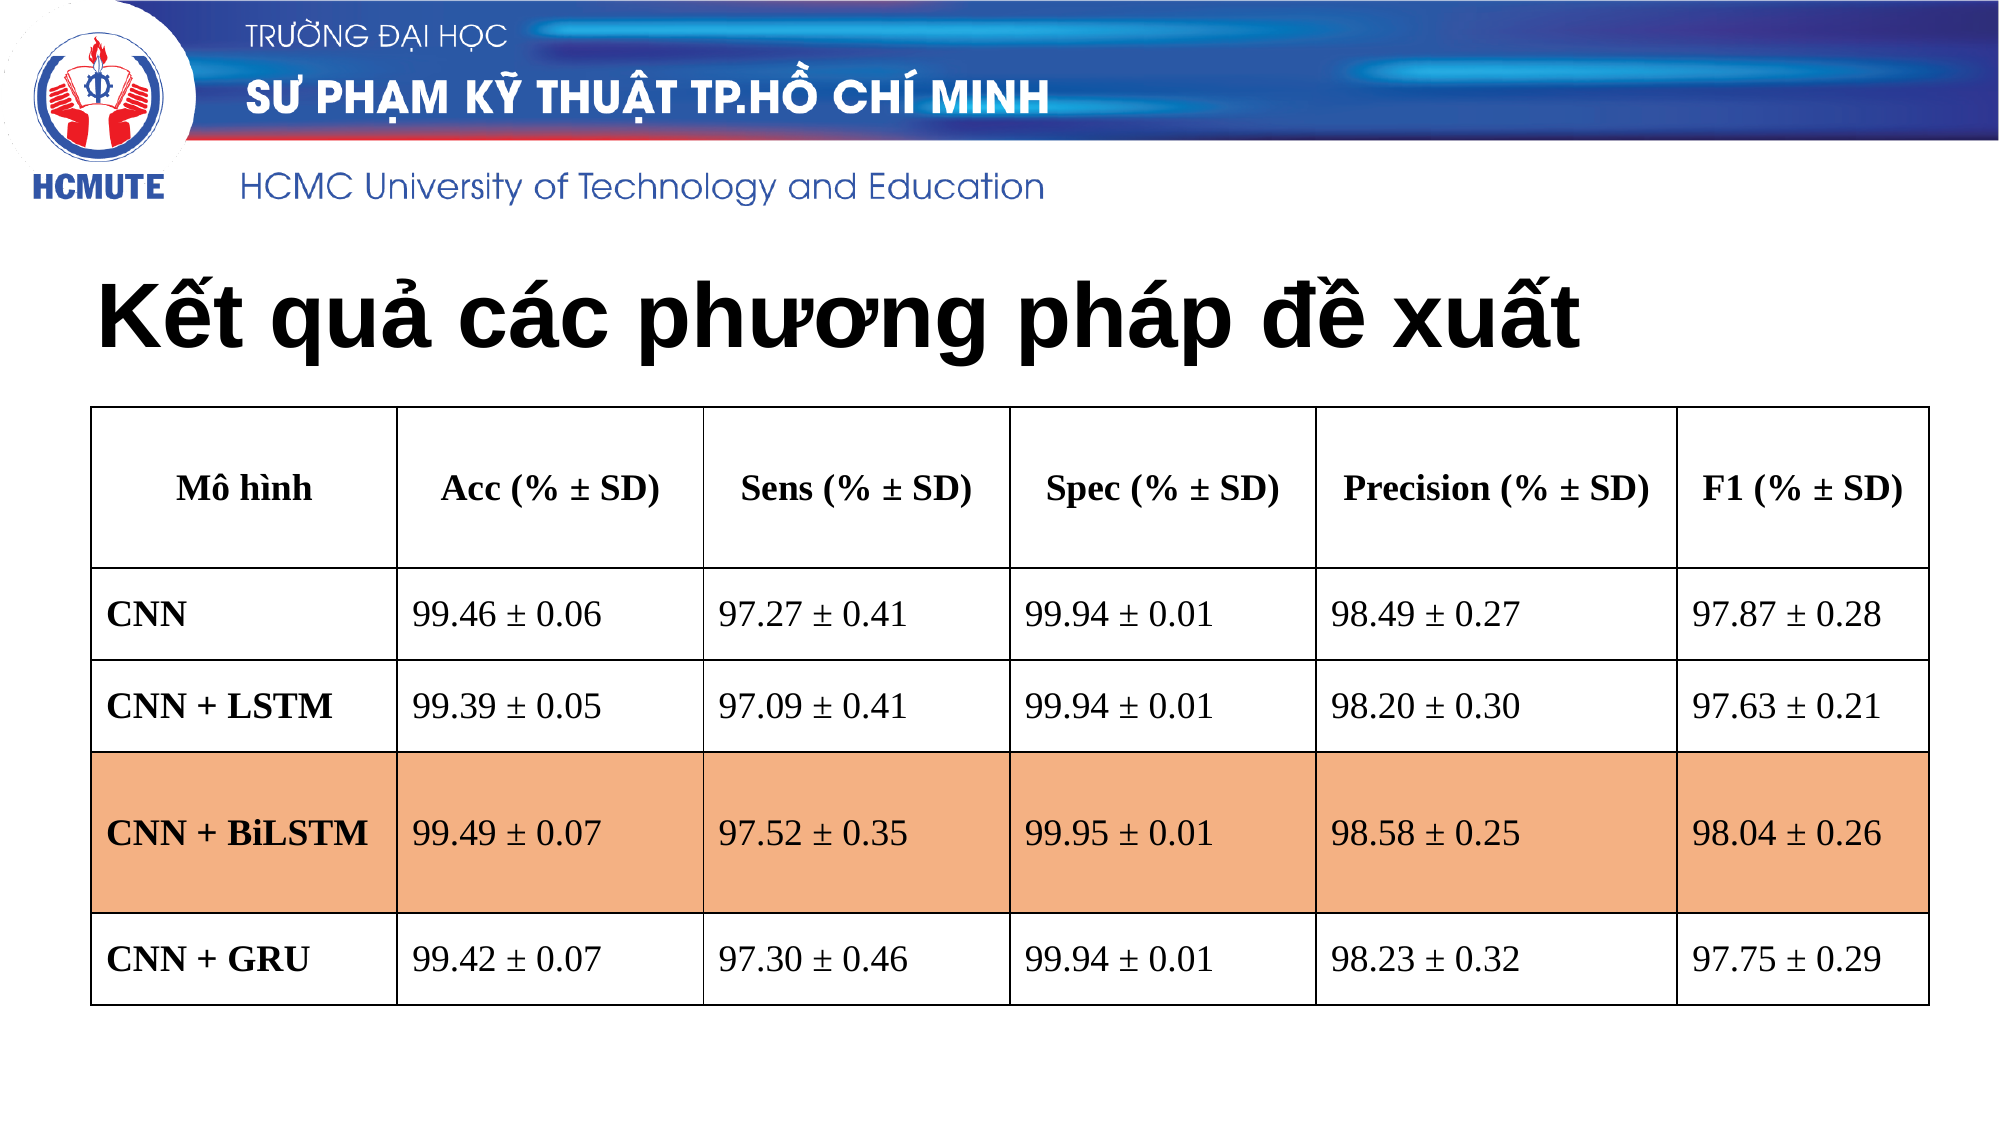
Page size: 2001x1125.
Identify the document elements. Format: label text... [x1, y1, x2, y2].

table_cell 99.42 ± 0.07 [398, 914, 703, 1004]
table_cell 99.94 ± 0.01 [1011, 661, 1315, 751]
table_cell 97.09 ± 0.41 [704, 661, 1009, 751]
table_cell 97.52 ± 0.35 [704, 753, 1009, 912]
table_header Precision (% ± SD) [1317, 408, 1676, 567]
table_cell CNN [92, 569, 396, 659]
table_cell 99.49 ± 0.07 [398, 753, 703, 912]
table_cell 97.87 ± 0.28 [1678, 569, 1928, 659]
table_cell 97.75 ± 0.29 [1678, 914, 1928, 1004]
table_cell 99.39 ± 0.05 [398, 661, 703, 751]
table_cell 97.27 ± 0.41 [704, 569, 1009, 659]
table_header Acc (% ± SD) [398, 408, 703, 567]
table_cell 99.95 ± 0.01 [1011, 753, 1315, 912]
table_header Mô hình [92, 408, 396, 567]
table_cell 99.46 ± 0.06 [398, 569, 703, 659]
table_cell 98.23 ± 0.32 [1317, 914, 1676, 1004]
table_cell 97.63 ± 0.21 [1678, 661, 1928, 751]
table_cell 98.20 ± 0.30 [1317, 661, 1676, 751]
title Kết quả các phương pháp đề xuất [81, 244, 1612, 391]
table_header Spec (% ± SD) [1011, 408, 1315, 567]
table_cell 98.58 ± 0.25 [1317, 753, 1676, 912]
table_cell CNN + GRU [92, 914, 396, 1004]
table_cell 98.49 ± 0.27 [1317, 569, 1676, 659]
picture [0, 0, 2000, 207]
table_cell CNN + LSTM [92, 661, 396, 751]
table_cell CNN + BiLSTM [92, 753, 396, 912]
table_cell 98.04 ± 0.26 [1678, 753, 1928, 912]
table_cell 99.94 ± 0.01 [1011, 914, 1315, 1004]
table_cell 99.94 ± 0.01 [1011, 569, 1315, 659]
table_cell 97.30 ± 0.46 [704, 914, 1009, 1004]
table_header Sens (% ± SD) [704, 408, 1009, 567]
table_header F1 (% ± SD) [1678, 408, 1928, 567]
